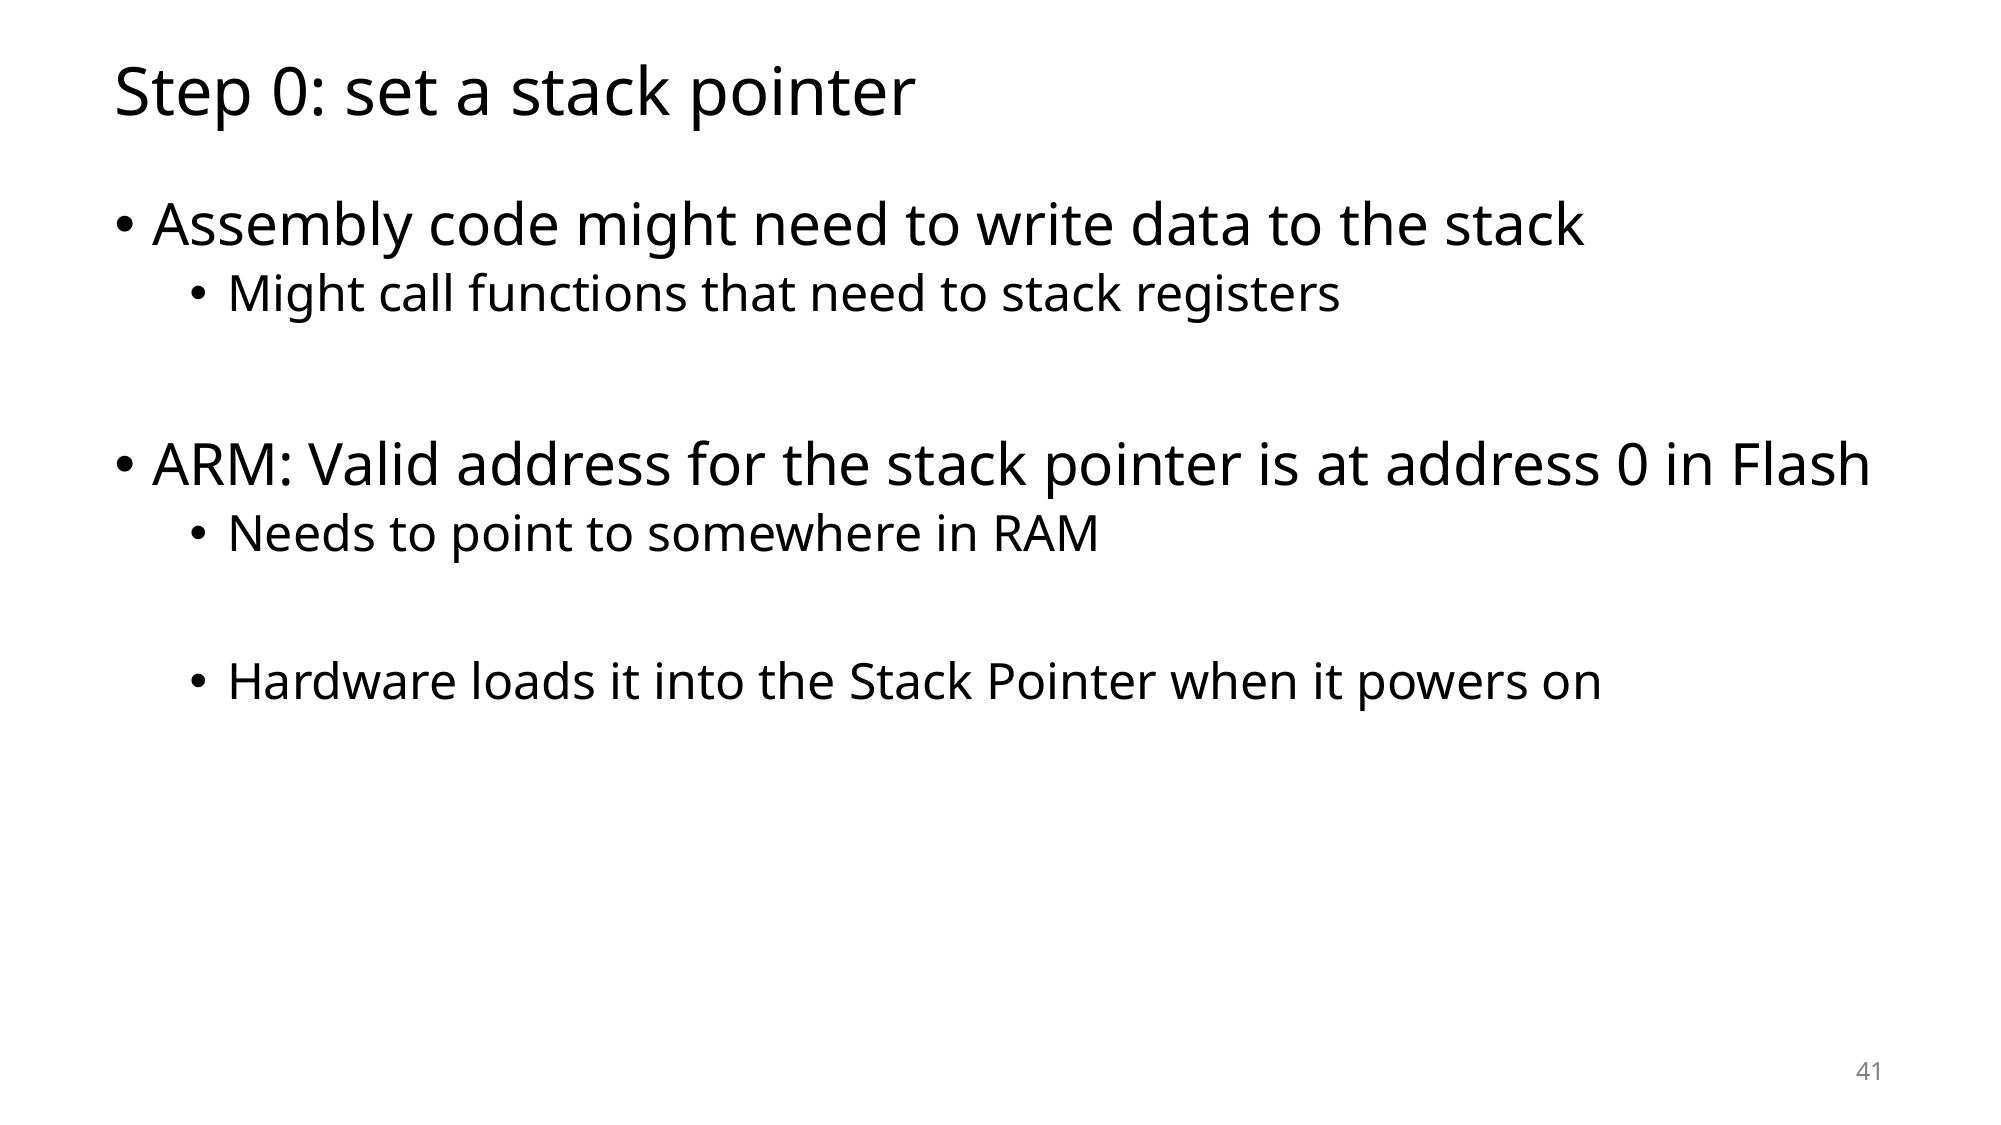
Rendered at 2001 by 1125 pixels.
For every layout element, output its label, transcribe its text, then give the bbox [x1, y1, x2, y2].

slide_number 41 [1749, 1042, 1900, 1103]
title Step 0: set a stack pointer [99, 37, 1900, 150]
list Assembly code might need to write data to the stack Might call functions that need to stack registers ARM: Valid address for the stack pointer is at address 0 in Flash Needs to point to somewhere in RAM Hardware loads it into the Stack Pointer when it powers on [99, 187, 1900, 1013]
